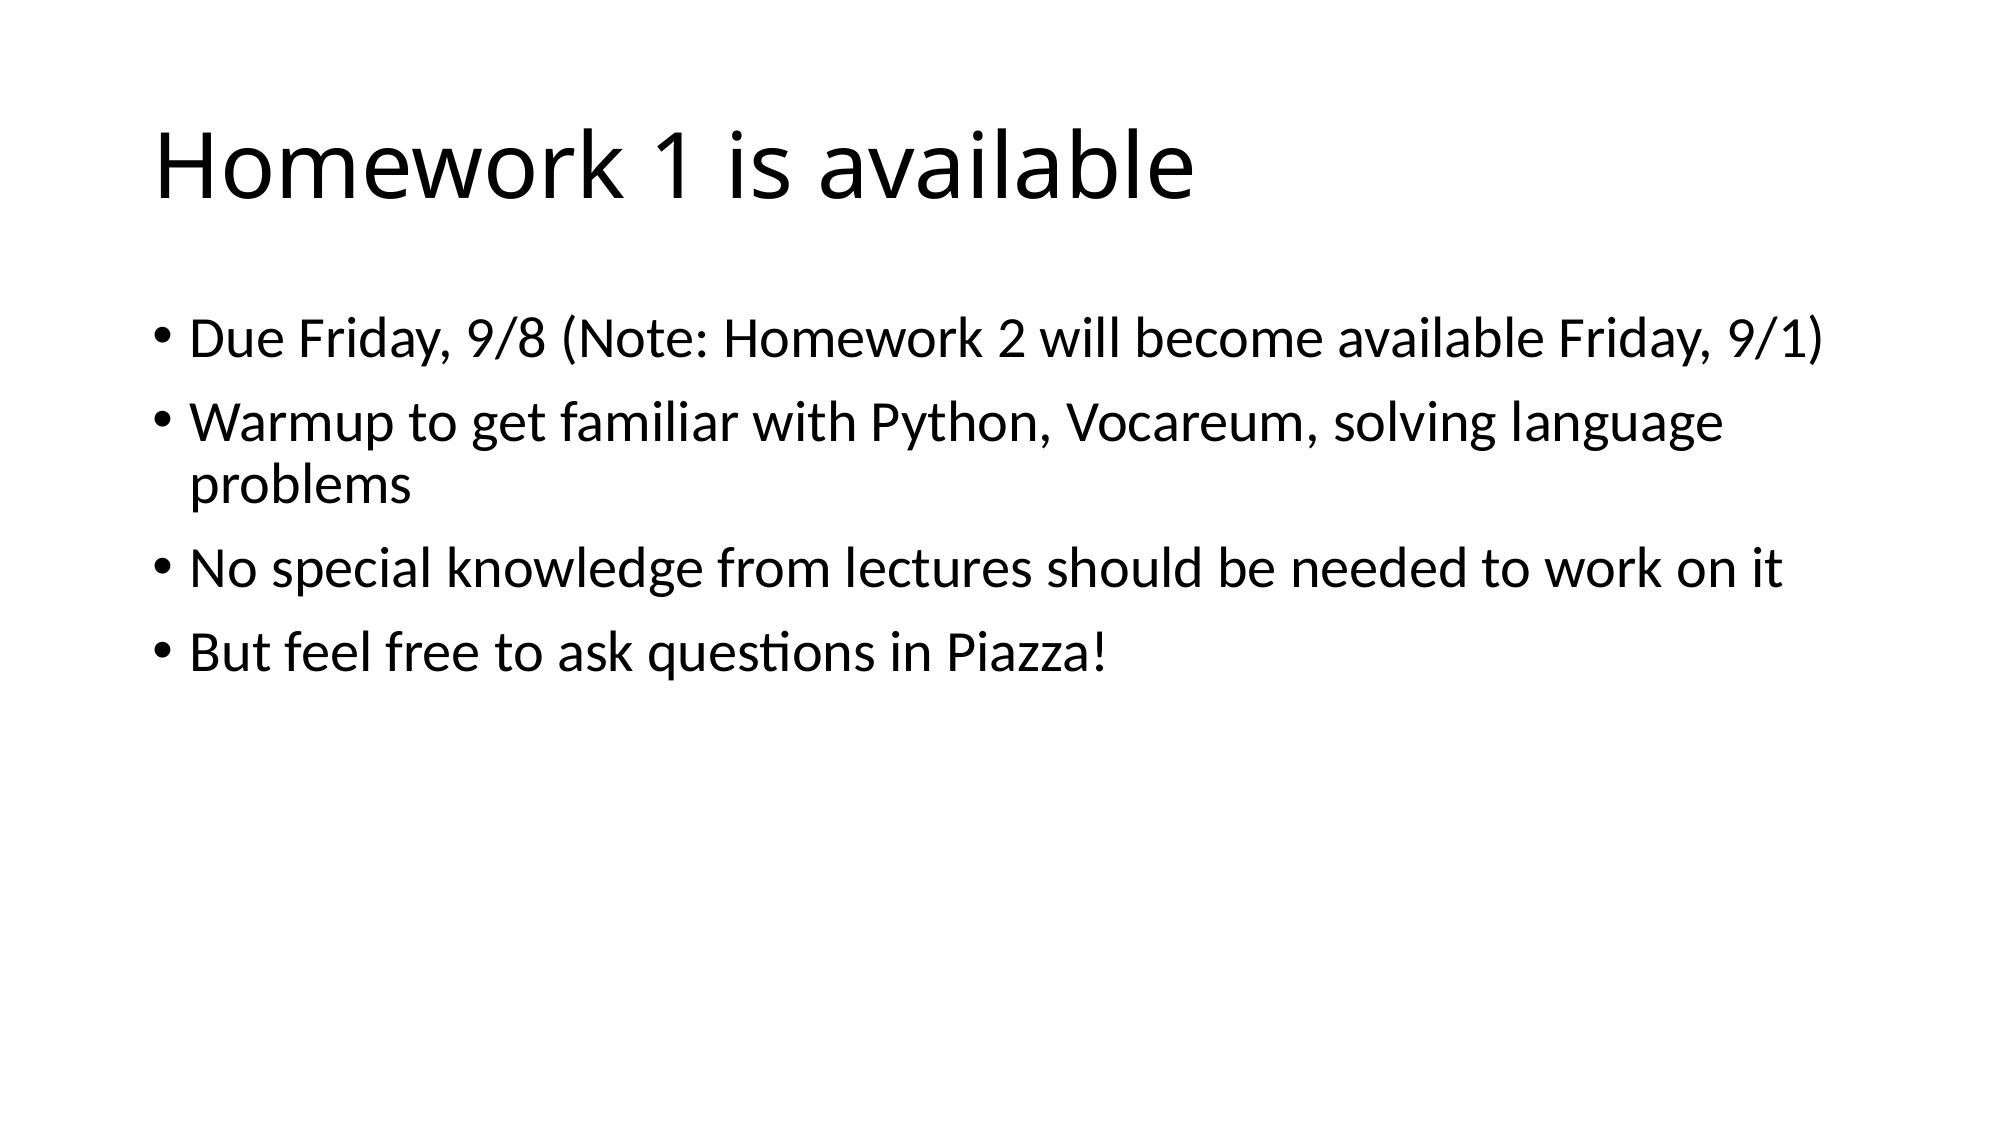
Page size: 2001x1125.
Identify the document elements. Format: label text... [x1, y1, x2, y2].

title Homework 1 is available [137, 59, 1863, 278]
list Due Friday, 9/8 (Note: Homework 2 will become available Friday, 9/1) Warmup to get familiar with Python, Vocareum, solving language problems No special knowledge from lectures should be needed to work on it But feel free to ask questions in Piazza! [137, 299, 1863, 1014]
